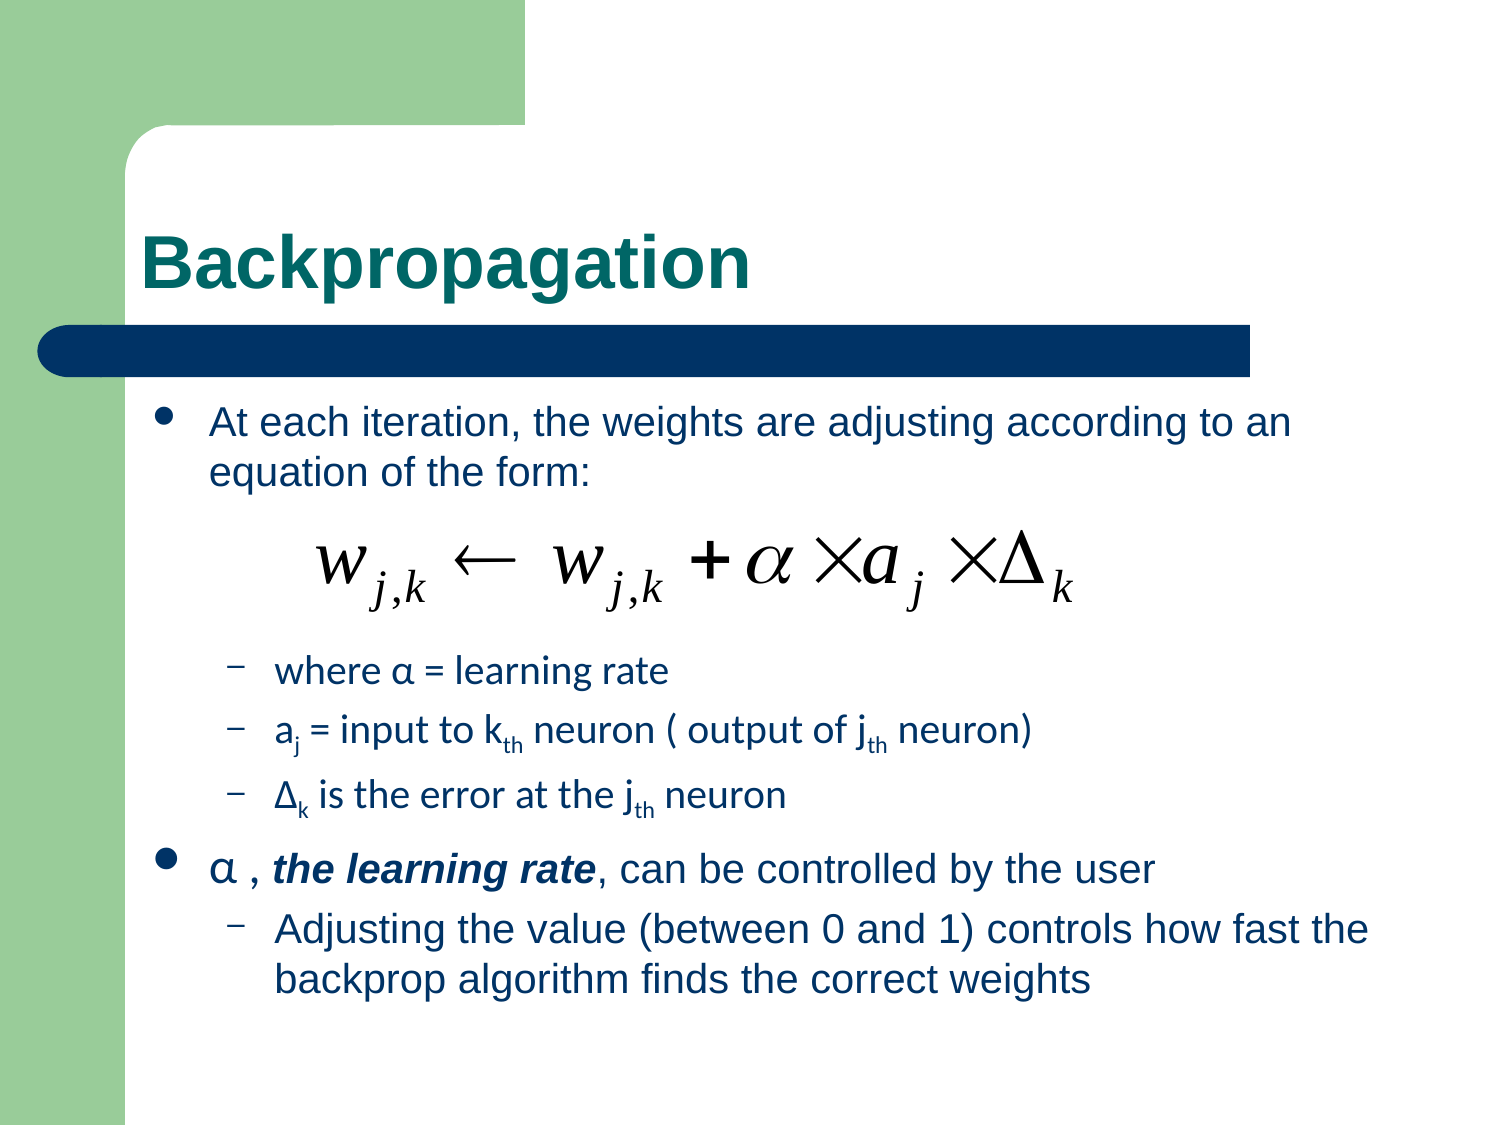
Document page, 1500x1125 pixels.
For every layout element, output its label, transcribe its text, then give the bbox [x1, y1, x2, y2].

title Backpropagation [125, 125, 1425, 313]
list At each iteration, the weights are adjusting according to an equation of the form: where α = learning rate aj = input to kth neuron ( output of jth neuron) Δk is the error at the jth neuron α , the learning rate, can be controlled by the user Adjusting the value (between 0 and 1) controls how fast the backprop algorithm finds the correct weights [137, 387, 1400, 999]
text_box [300, 503, 1092, 630]
